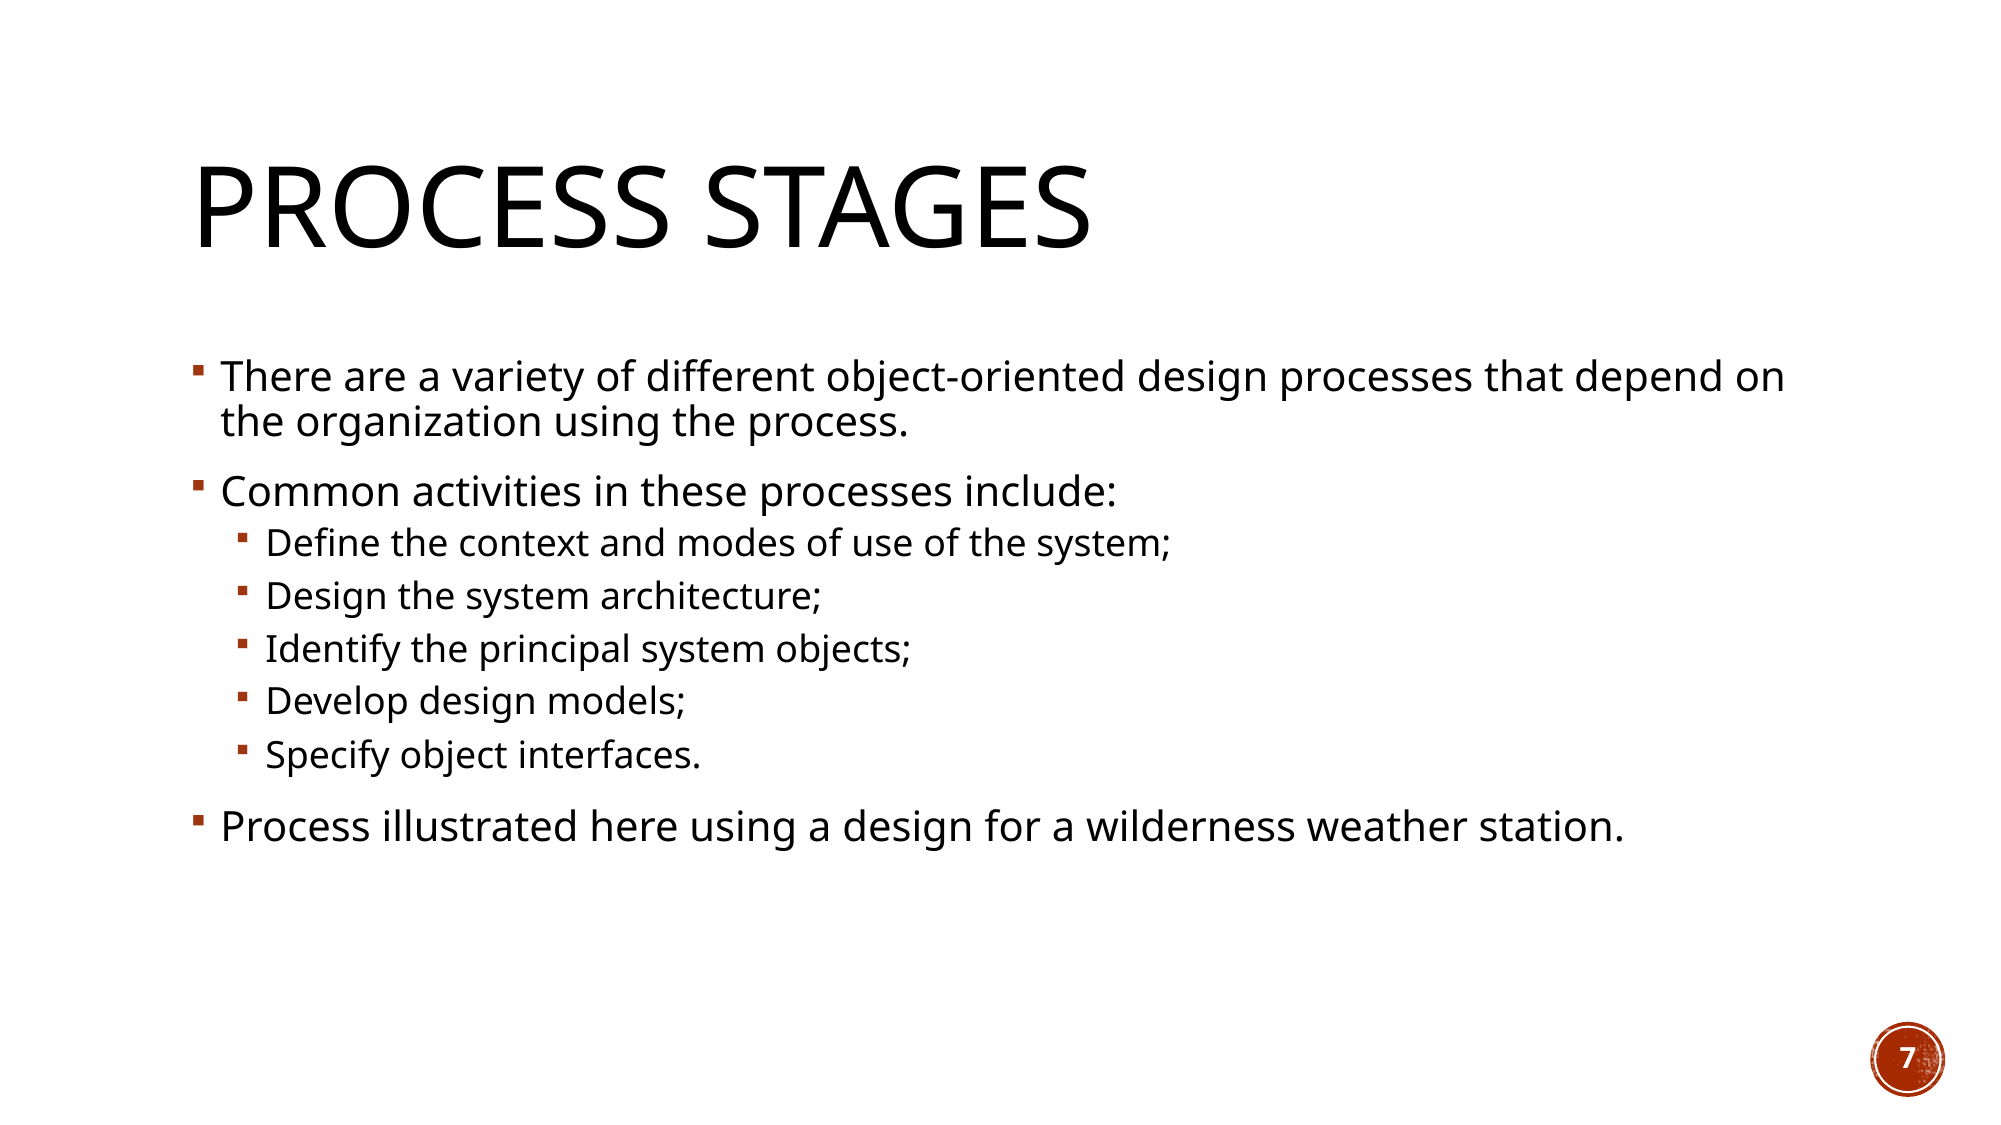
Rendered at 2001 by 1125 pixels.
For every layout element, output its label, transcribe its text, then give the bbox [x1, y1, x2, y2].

list There are a variety of different object-oriented design processes that depend on the organization using the process. Common activities in these processes include: Define the context and modes of use of the system; Design the system architecture; Identify the principal system objects; Develop design models; Specify object interfaces. Process illustrated here using a design for a wilderness weather station. [175, 348, 1826, 1013]
title Process stages [175, 79, 1826, 344]
slide_number 7 [1855, 1028, 1961, 1089]
